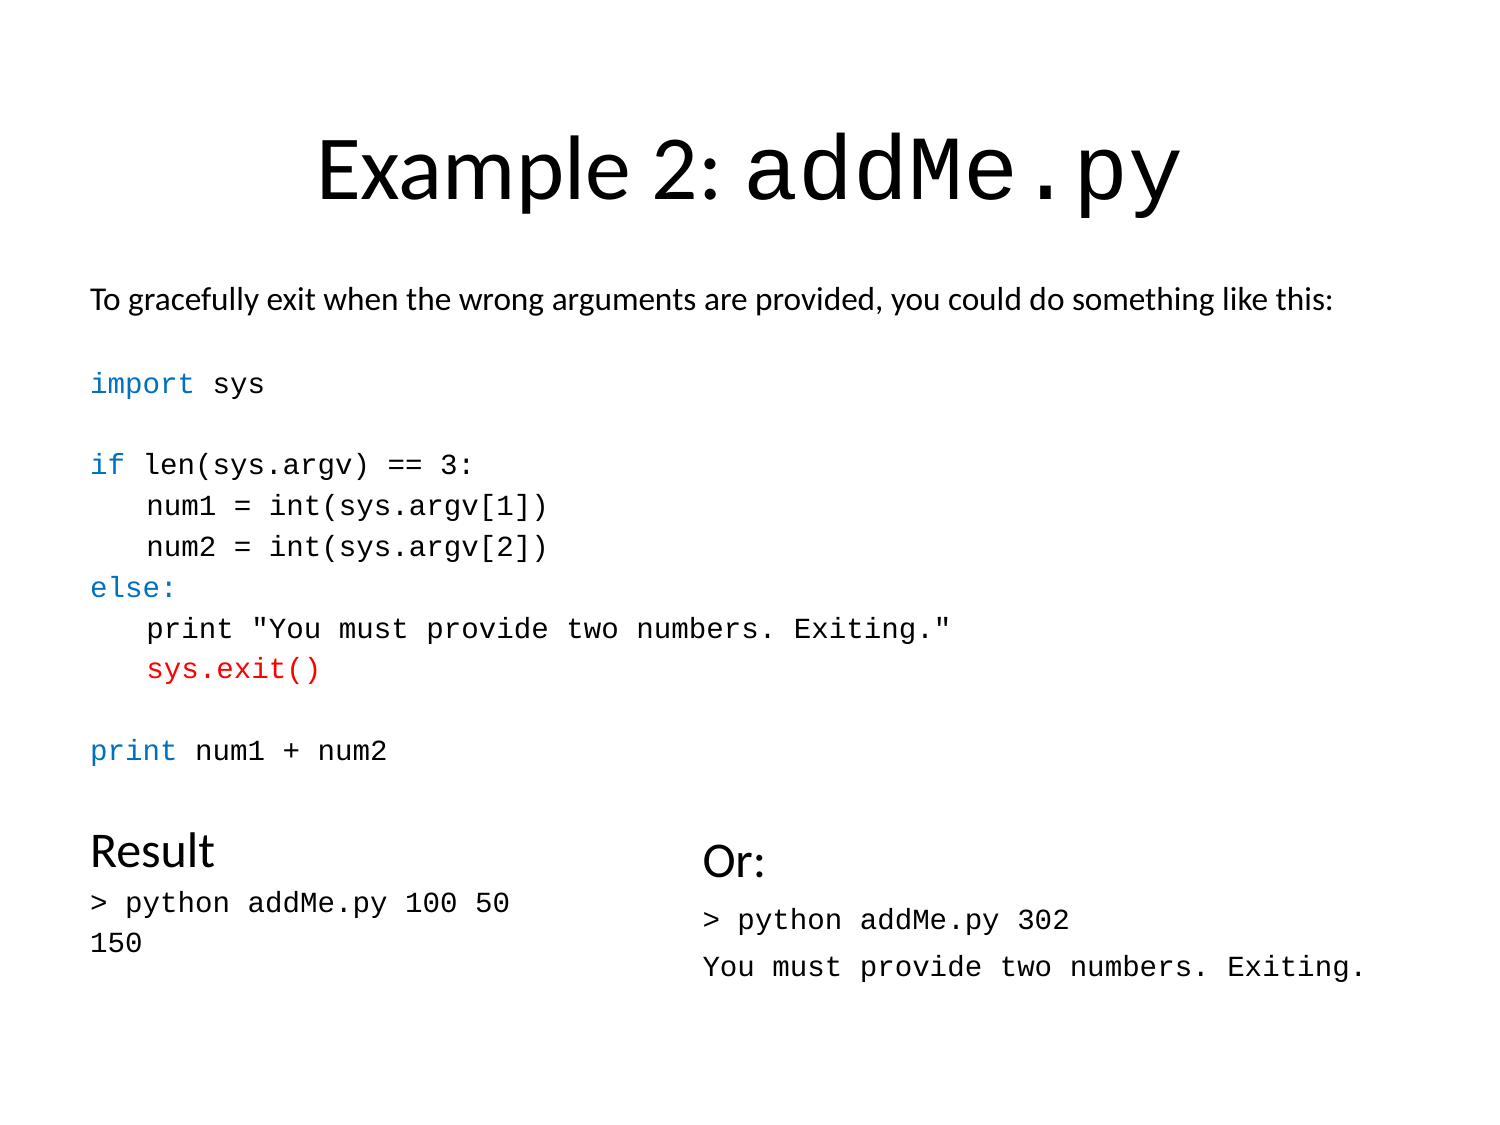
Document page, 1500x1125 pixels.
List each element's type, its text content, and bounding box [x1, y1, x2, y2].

list To gracefully exit when the wrong arguments are provided, you could do something like this: import sys if len(sys.argv) == 3: num1 = int(sys.argv[1]) num2 = int(sys.argv[2]) else: print "You must provide two numbers. Exiting." sys.exit() print num1 + num2 Result > python addMe.py 100 50 150 [75, 262, 1425, 1005]
text_box Or: > python addMe.py 302 You must provide two numbers. Exiting. [687, 812, 1440, 1000]
title Example 2: addMe.py [75, 45, 1425, 233]
